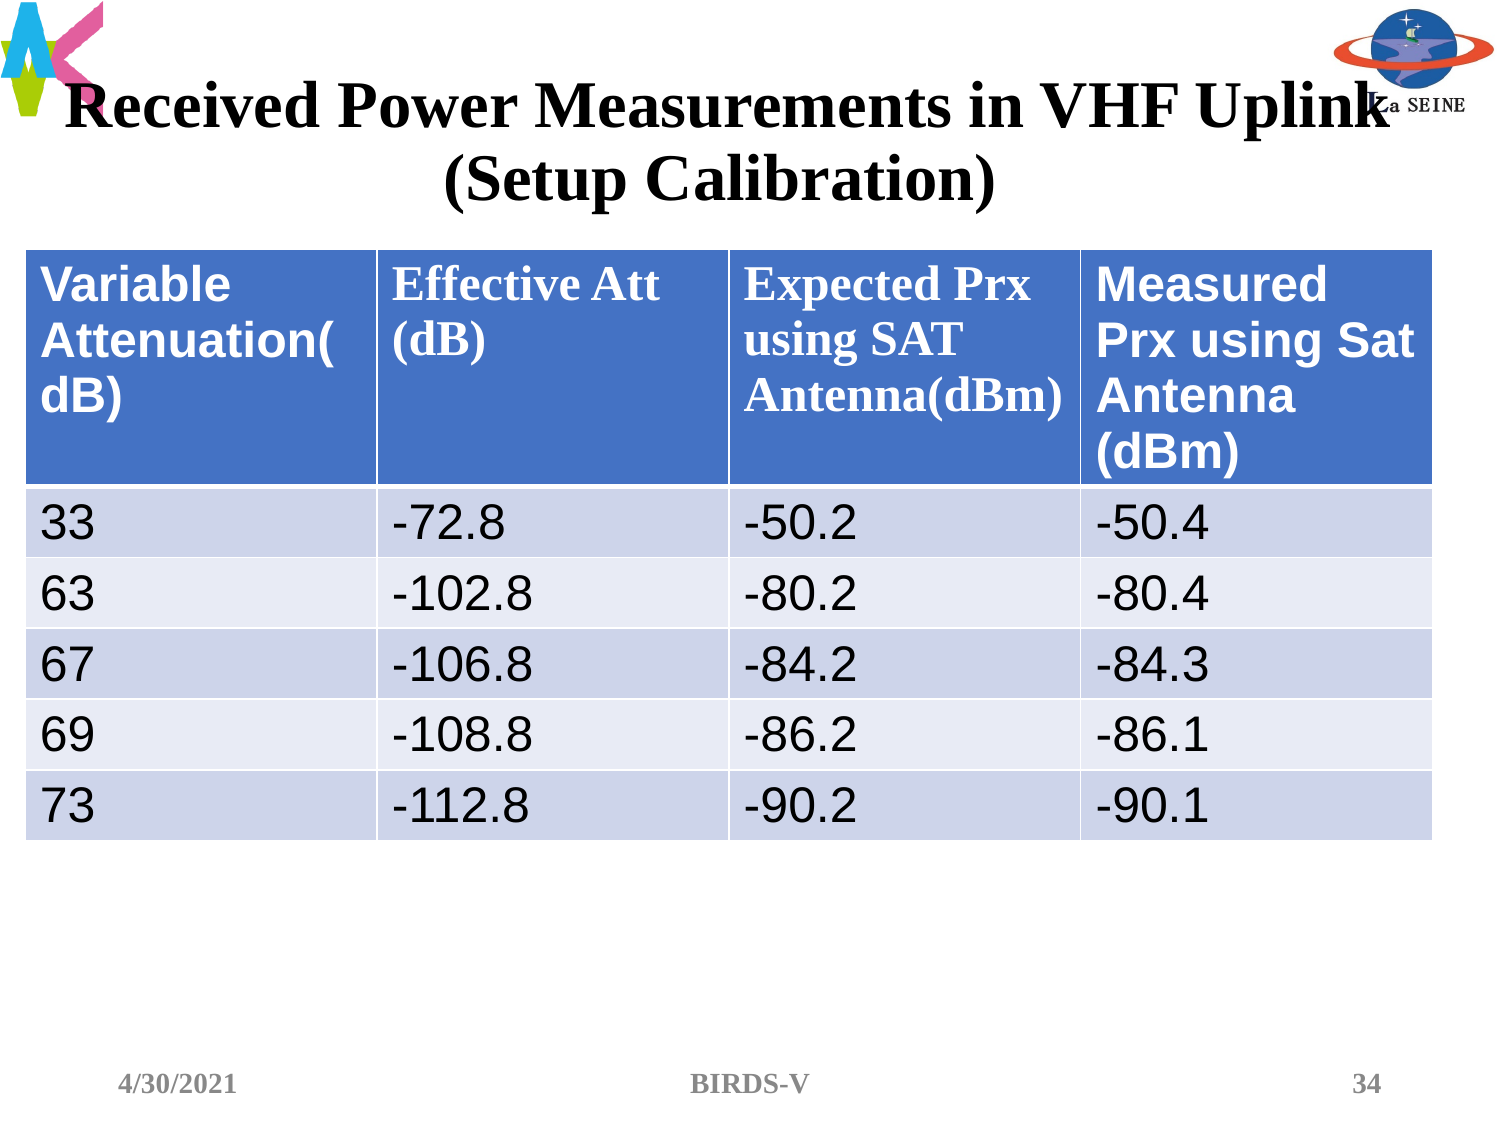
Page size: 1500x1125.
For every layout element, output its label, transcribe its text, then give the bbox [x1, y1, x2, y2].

slide_number 34 [1059, 1052, 1397, 1112]
table_cell -72.8 [378, 489, 728, 557]
table_cell -84.3 [1081, 629, 1432, 698]
table_header Expected Prx using SAT Antenna(dBm) [730, 250, 1080, 484]
table_cell -90.2 [730, 771, 1080, 840]
table_header Measured Prx using Sat Antenna (dBm) [1081, 250, 1432, 484]
footer BIRDS-V [496, 1052, 1004, 1112]
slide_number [103, 1052, 441, 1112]
table_cell -86.2 [730, 700, 1080, 769]
table_cell -50.4 [1081, 489, 1432, 557]
table_cell -90.1 [1081, 771, 1432, 840]
table_cell 67 [26, 629, 376, 698]
table_header Effective Att (dB) [378, 250, 728, 484]
table_cell 63 [26, 558, 376, 627]
table_cell -86.1 [1081, 700, 1432, 769]
table_cell -108.8 [378, 700, 728, 769]
table_cell 33 [26, 489, 376, 557]
table_cell 69 [26, 700, 376, 769]
table_cell -80.2 [730, 558, 1080, 627]
picture [1327, 1, 1500, 120]
table_cell -84.2 [730, 629, 1080, 698]
table_cell -50.2 [730, 489, 1080, 557]
table_cell -106.8 [378, 629, 728, 698]
table_header Variable Attenuation(dB) [26, 250, 376, 484]
picture [0, 1, 112, 120]
table_cell -112.8 [378, 771, 728, 840]
table_cell -102.8 [378, 558, 728, 627]
table_cell -80.4 [1081, 558, 1432, 627]
table_cell 73 [26, 771, 376, 840]
title Received Power Measurements in VHF Uplink (Setup Calibration) [24, 74, 1433, 211]
